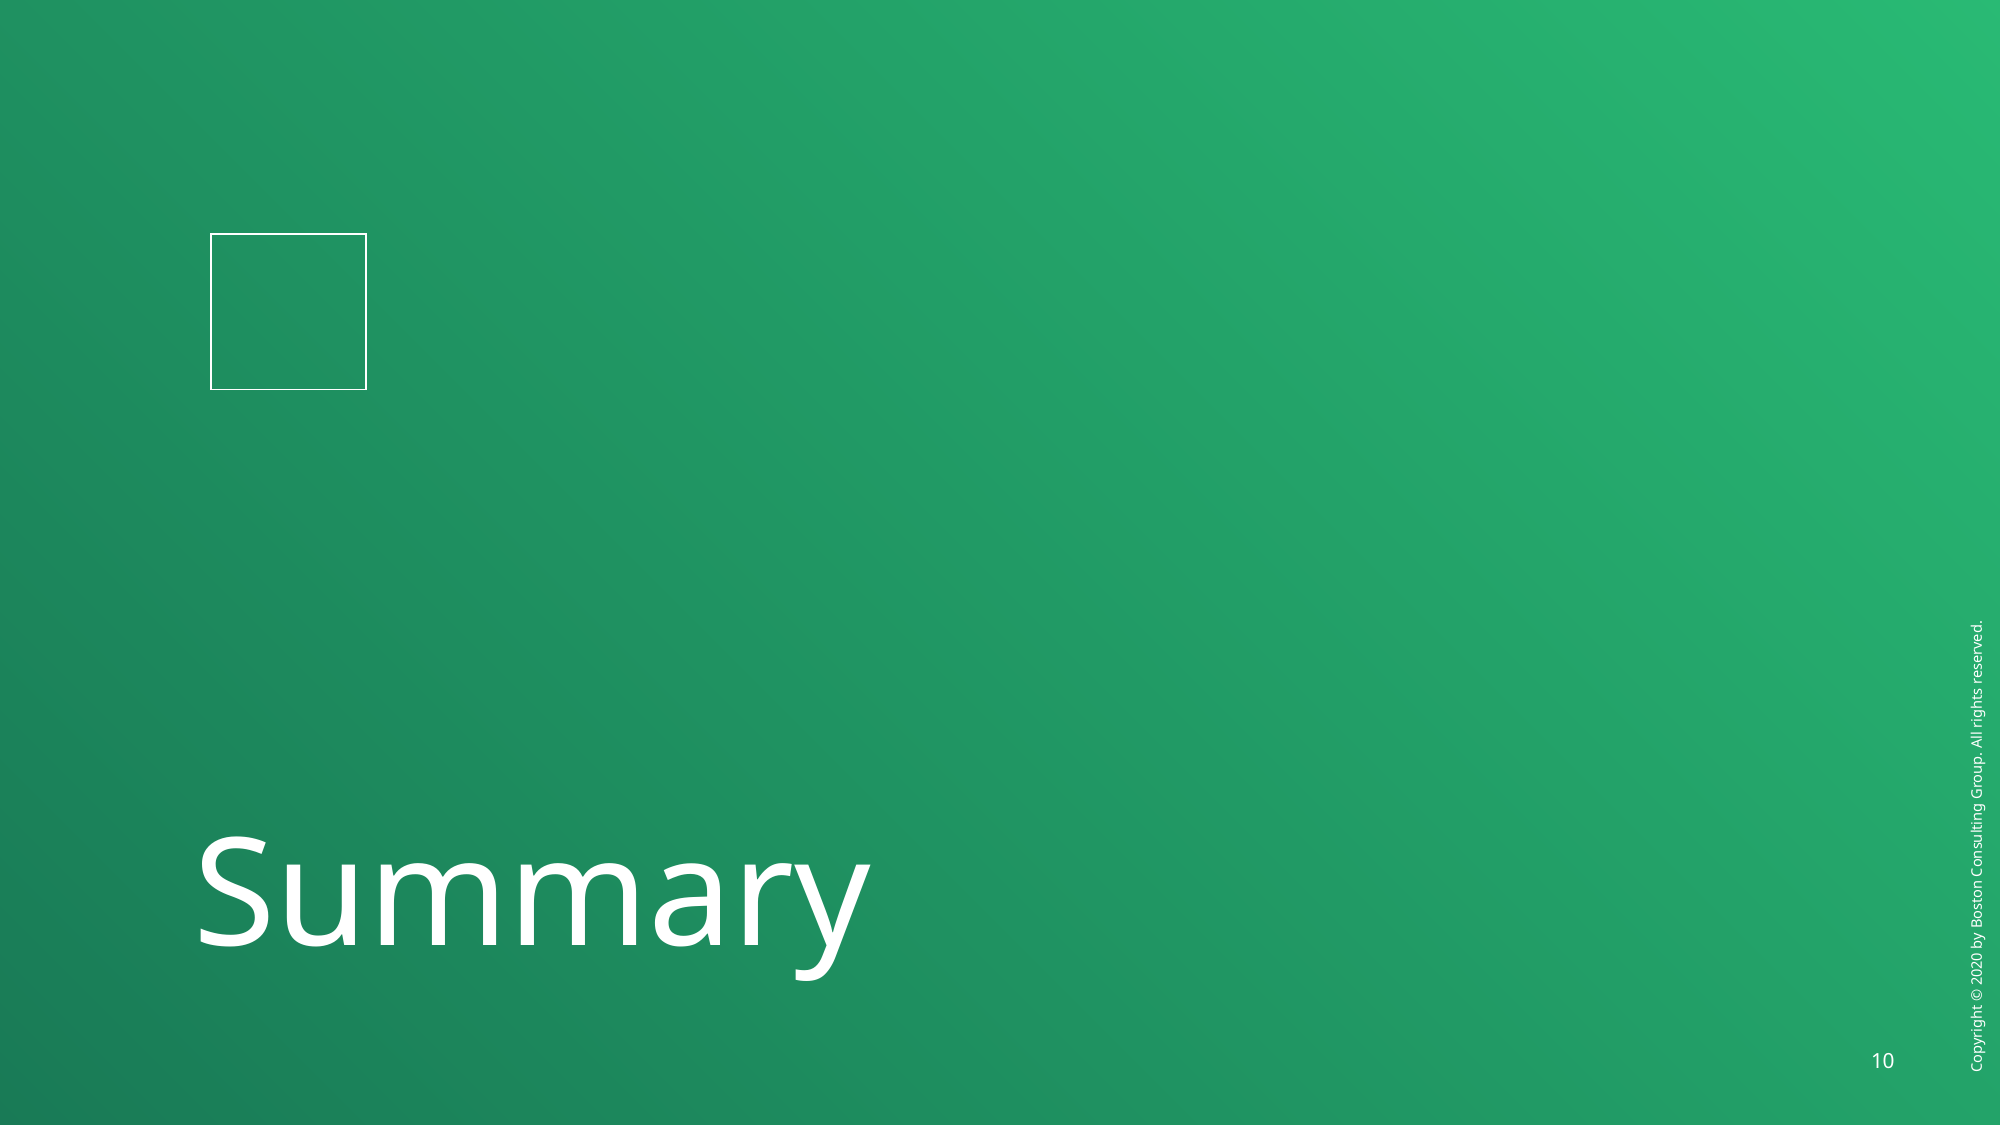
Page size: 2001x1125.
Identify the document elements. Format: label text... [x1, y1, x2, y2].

text_box Summary [177, 680, 1164, 1091]
